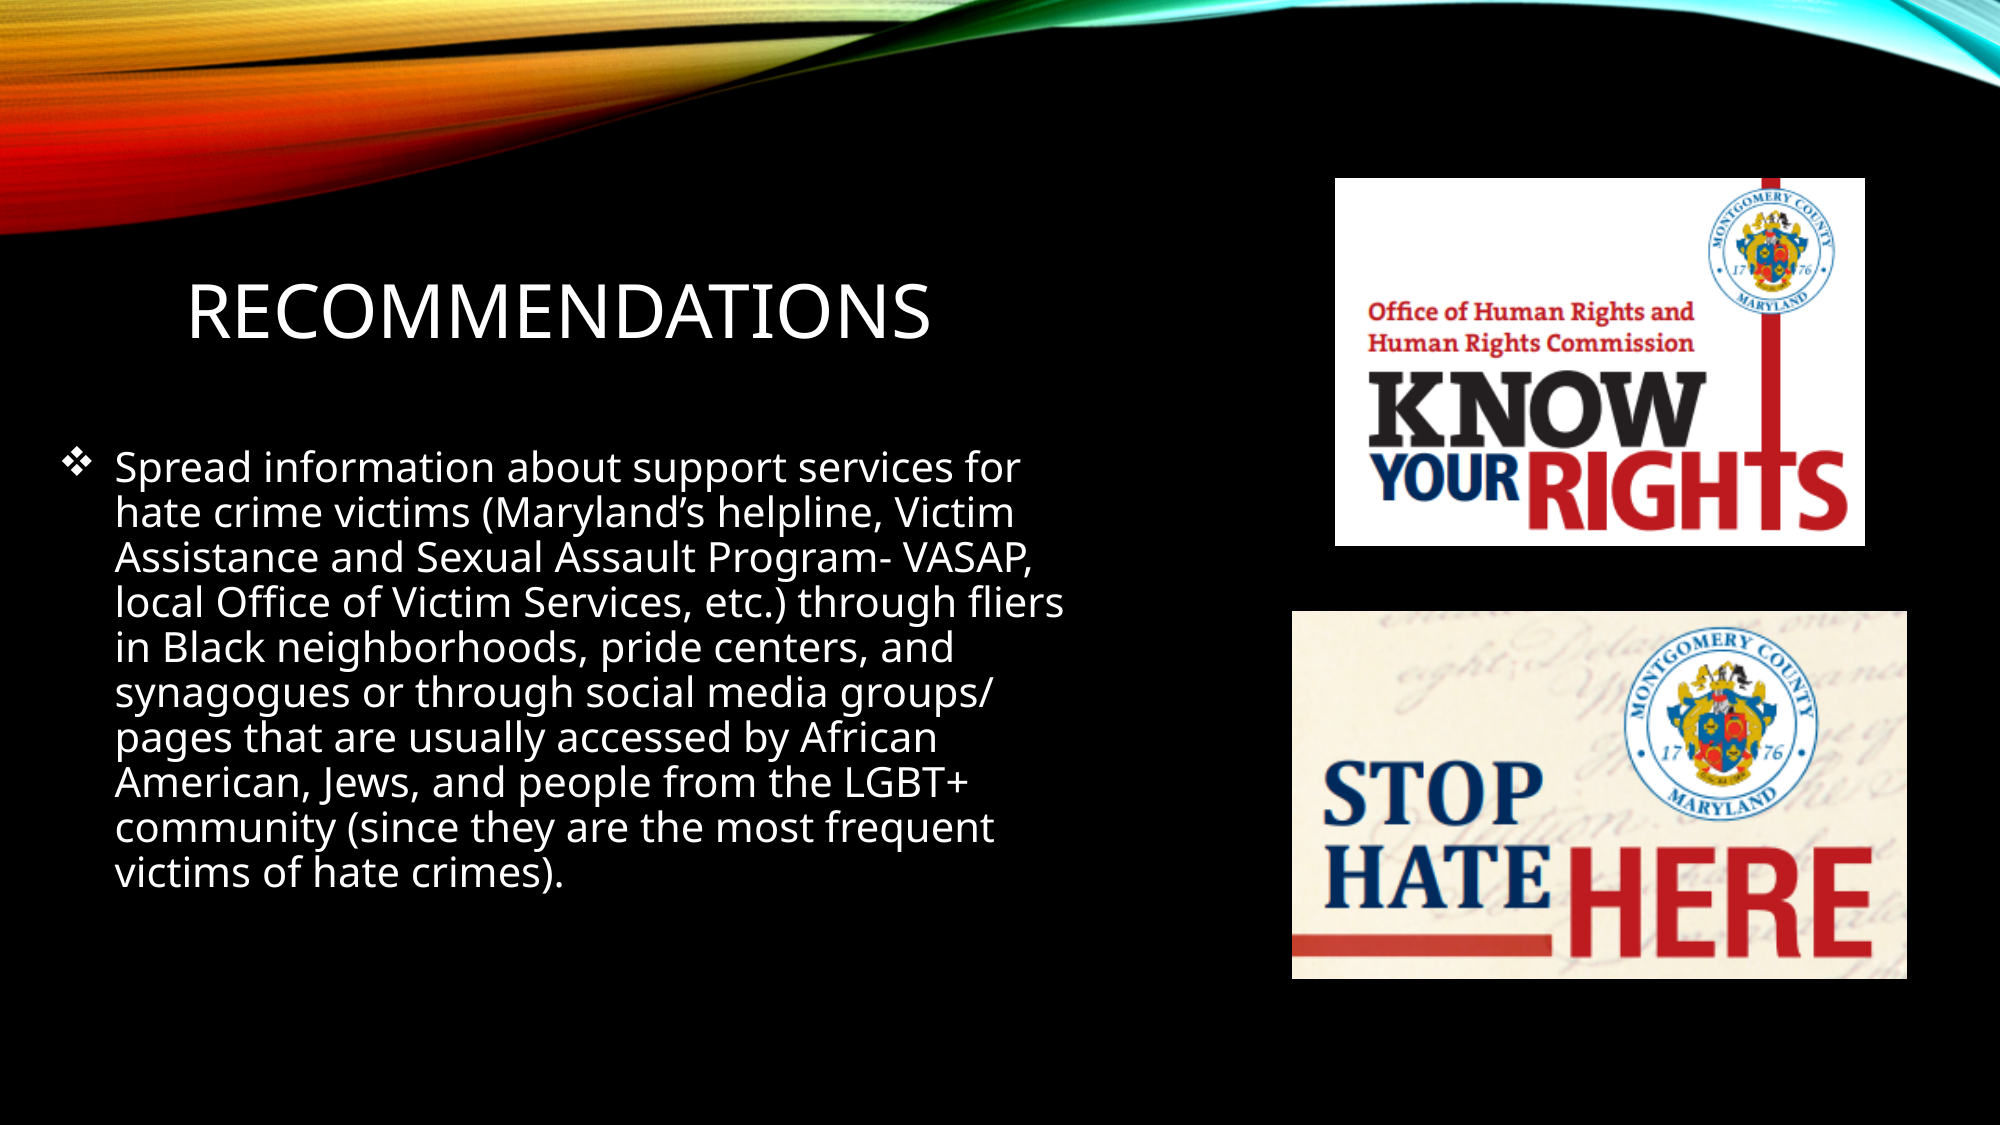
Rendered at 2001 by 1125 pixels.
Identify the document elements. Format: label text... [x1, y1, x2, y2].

title recommendations [169, 235, 1000, 363]
list Spread information about support services for hate crime victims (Maryland’s helpline, Victim Assistance and Sexual Assault Program- VASAP, local Office of Victim Services, etc.) through fliers in Black neighborhoods, pride centers, and synagogues or through social media groups/ pages that are usually accessed by African American, Jews, and people from the LGBT+ community (since they are the most frequent victims of hate crimes). [43, 439, 1127, 923]
picture [0, 0, 2000, 547]
picture [1292, 611, 1907, 980]
